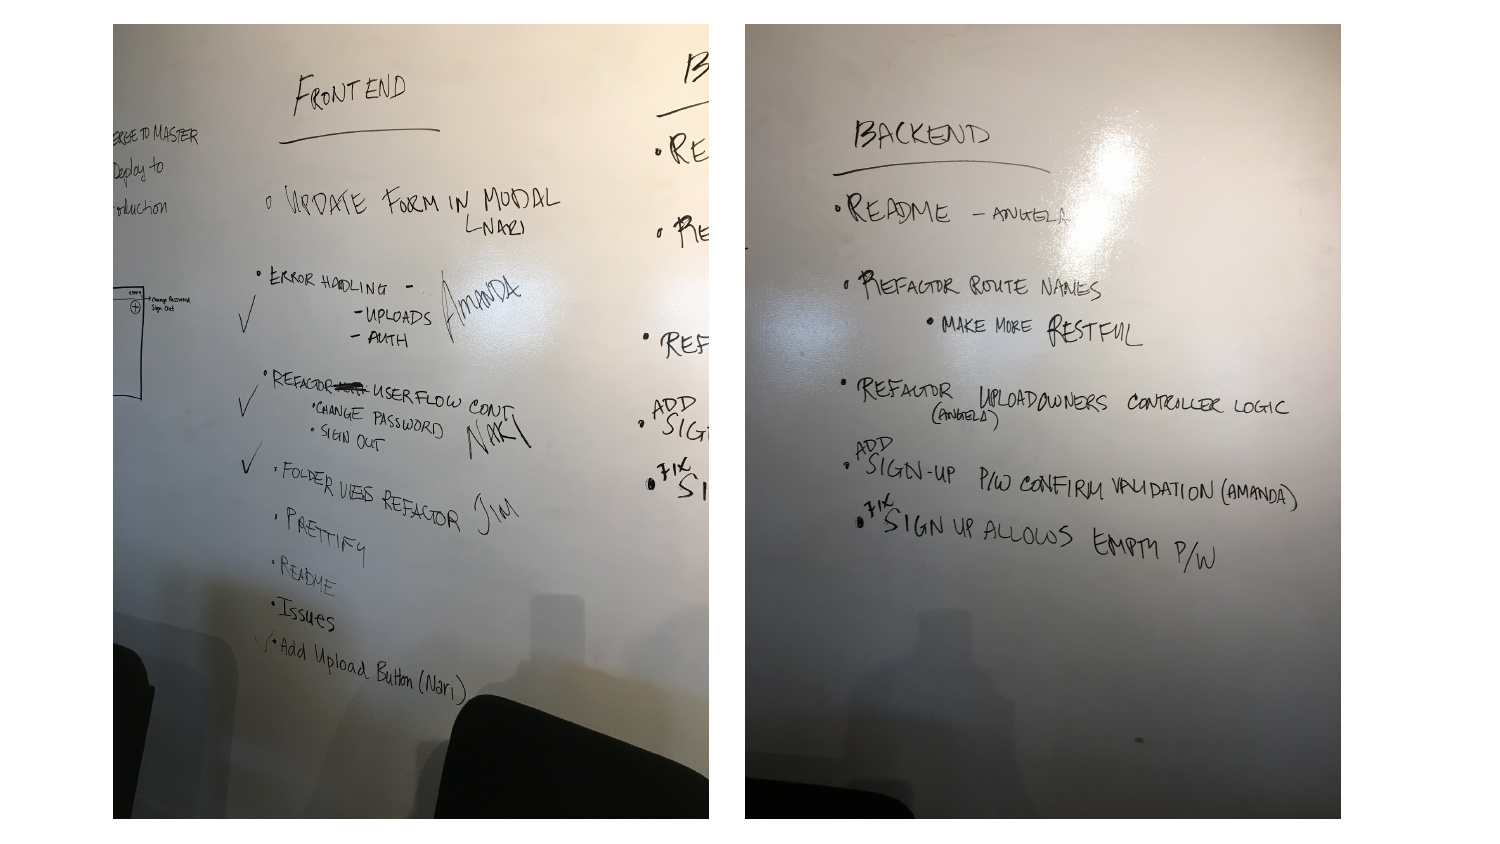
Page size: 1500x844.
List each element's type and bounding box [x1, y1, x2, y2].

picture [745, 24, 1341, 819]
picture [112, 24, 709, 819]
